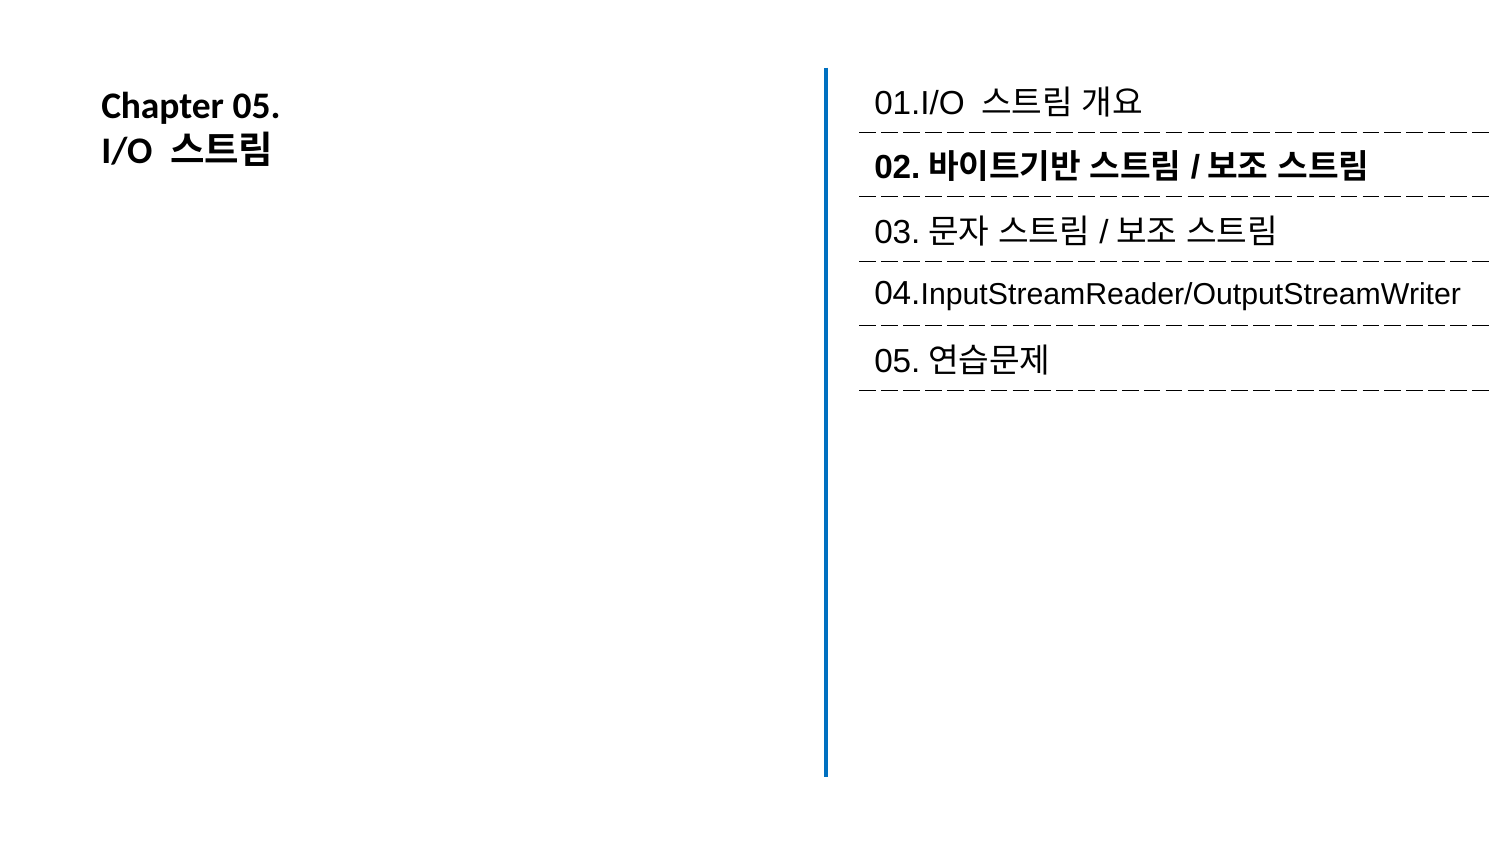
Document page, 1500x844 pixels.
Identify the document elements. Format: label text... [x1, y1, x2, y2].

table_cell 05.연습문제 [859, 325, 1492, 390]
title Chapter 05. I/O 스트림 [86, 76, 713, 175]
table_header 01.I/O 스트림 개요 [859, 68, 1492, 132]
table_cell 03.문자 스트림/보조 스트림 [859, 197, 1492, 261]
table_cell 02.바이트기반 스트림/보조 스트림 [859, 132, 1492, 197]
table_cell 04.InputStreamReader/OutputStreamWriter [859, 261, 1492, 325]
